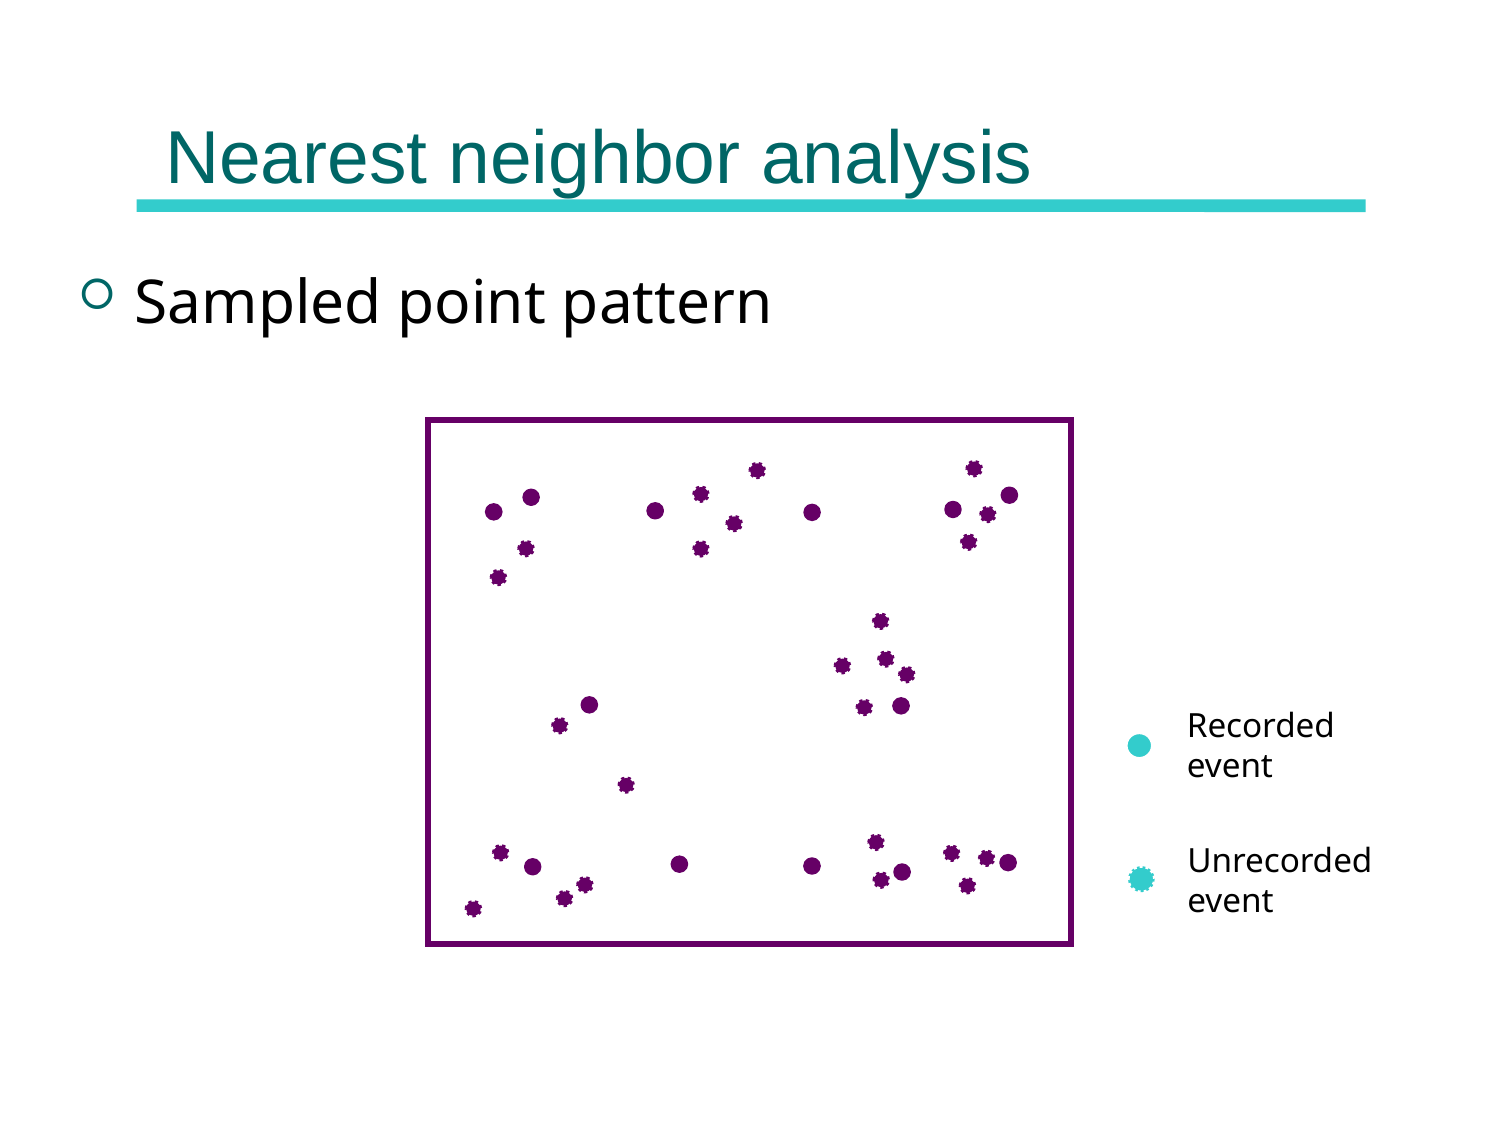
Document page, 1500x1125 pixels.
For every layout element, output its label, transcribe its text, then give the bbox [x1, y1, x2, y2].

text_box Recorded event [1172, 697, 1350, 792]
text_box [945, 502, 961, 517]
title Nearest neighbor analysis [150, 18, 1350, 206]
text_box [552, 718, 567, 733]
text_box [1126, 732, 1153, 759]
text_box [873, 872, 889, 888]
text_box [1002, 488, 1017, 503]
text_box [966, 461, 982, 476]
text_box [979, 851, 994, 866]
text_box [878, 651, 894, 667]
text_box [894, 864, 910, 880]
text_box [960, 878, 975, 893]
text_box [804, 858, 820, 874]
text_box [525, 859, 540, 874]
text_box [1000, 855, 1016, 870]
text_box [582, 697, 597, 713]
text_box [577, 877, 593, 892]
text_box [868, 835, 884, 850]
text_box [873, 614, 889, 629]
text_box [961, 534, 977, 550]
text_box [835, 658, 850, 673]
text_box [491, 570, 506, 585]
text_box [557, 891, 572, 906]
text_box [804, 505, 820, 520]
text_box [466, 901, 481, 916]
text_box [980, 507, 996, 522]
text_box [944, 846, 959, 861]
text_box [493, 845, 508, 860]
text_box [693, 486, 709, 502]
text_box [486, 504, 502, 520]
text_box [857, 700, 872, 715]
text_box [893, 698, 909, 714]
text_box [693, 541, 709, 557]
text_box [428, 420, 1072, 945]
text_box [726, 516, 742, 531]
text_box [750, 463, 765, 478]
text_box [672, 857, 687, 872]
text_box Unrecorded event [1172, 831, 1388, 926]
text_box [619, 777, 634, 793]
list Sampled point pattern [63, 256, 1433, 931]
text_box [518, 541, 534, 556]
text_box [1128, 866, 1155, 893]
